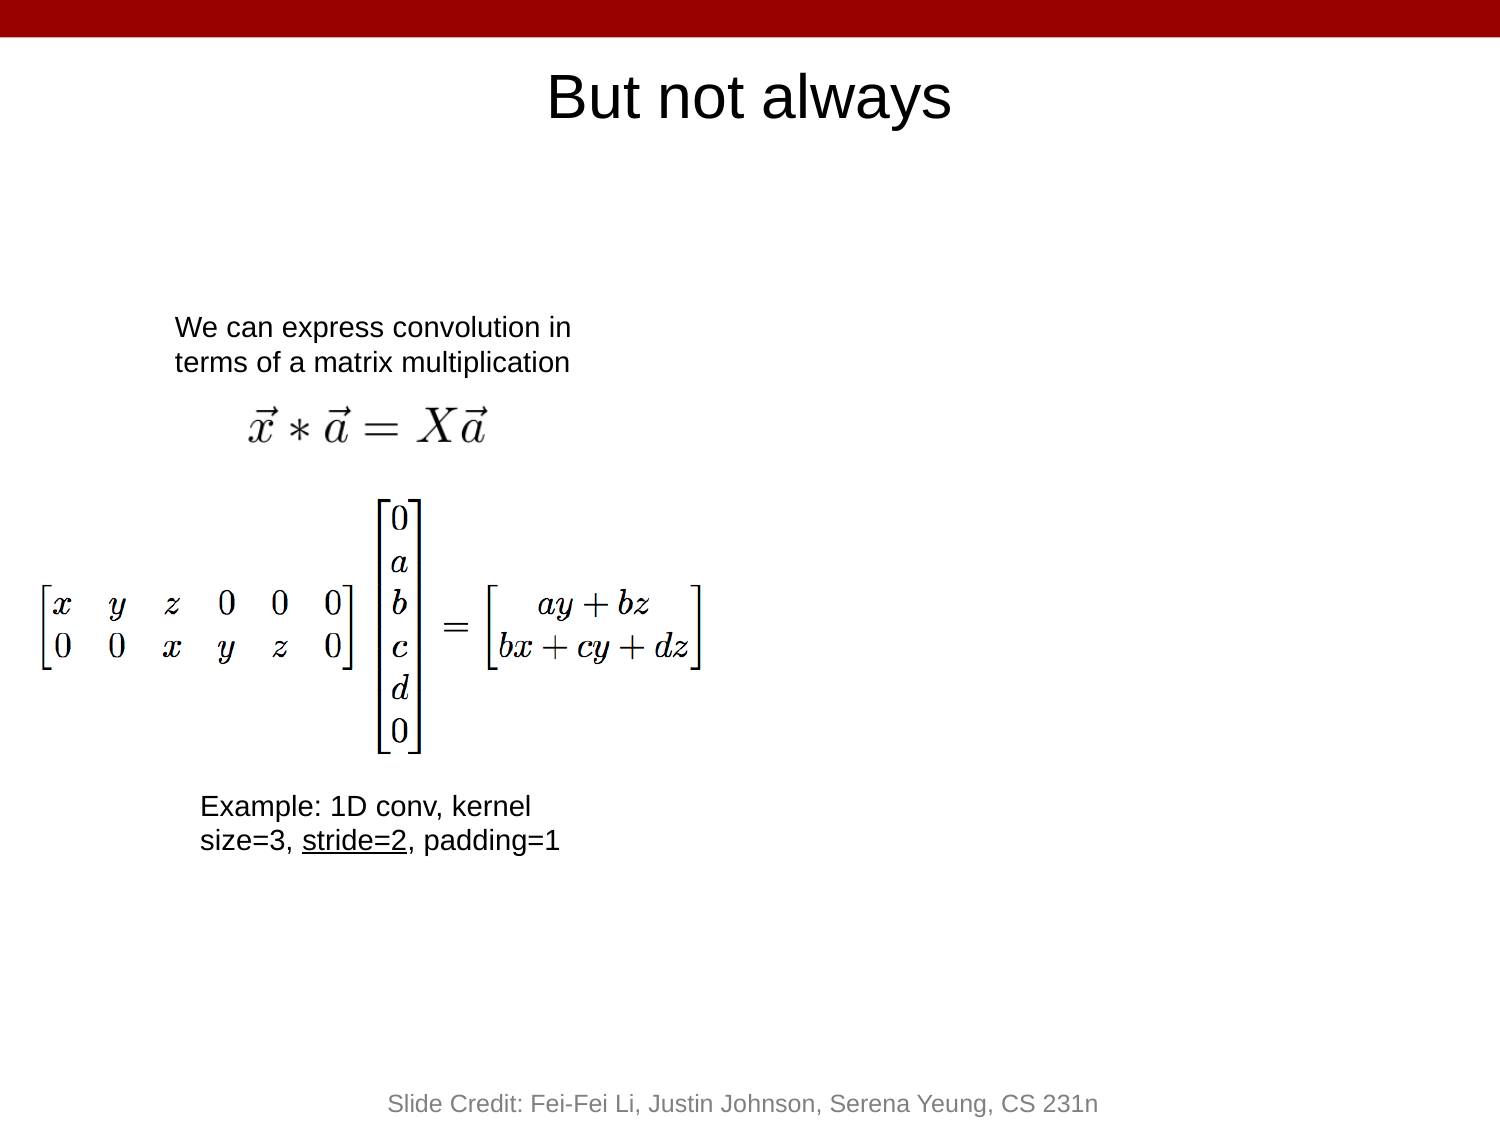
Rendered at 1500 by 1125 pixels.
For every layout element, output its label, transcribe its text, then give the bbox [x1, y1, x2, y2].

picture [232, 387, 513, 464]
picture [35, 490, 711, 762]
title But not always [112, 37, 1388, 151]
text_box Slide Credit: Fei-Fei Li, Justin Johnson, Serena Yeung, CS 231n [299, 1049, 1188, 1125]
text_box We can express convolution in terms of a matrix multiplication [160, 293, 614, 347]
text_box Example: 1D conv, kernel size=3, stride=2, padding=1 [185, 771, 639, 868]
